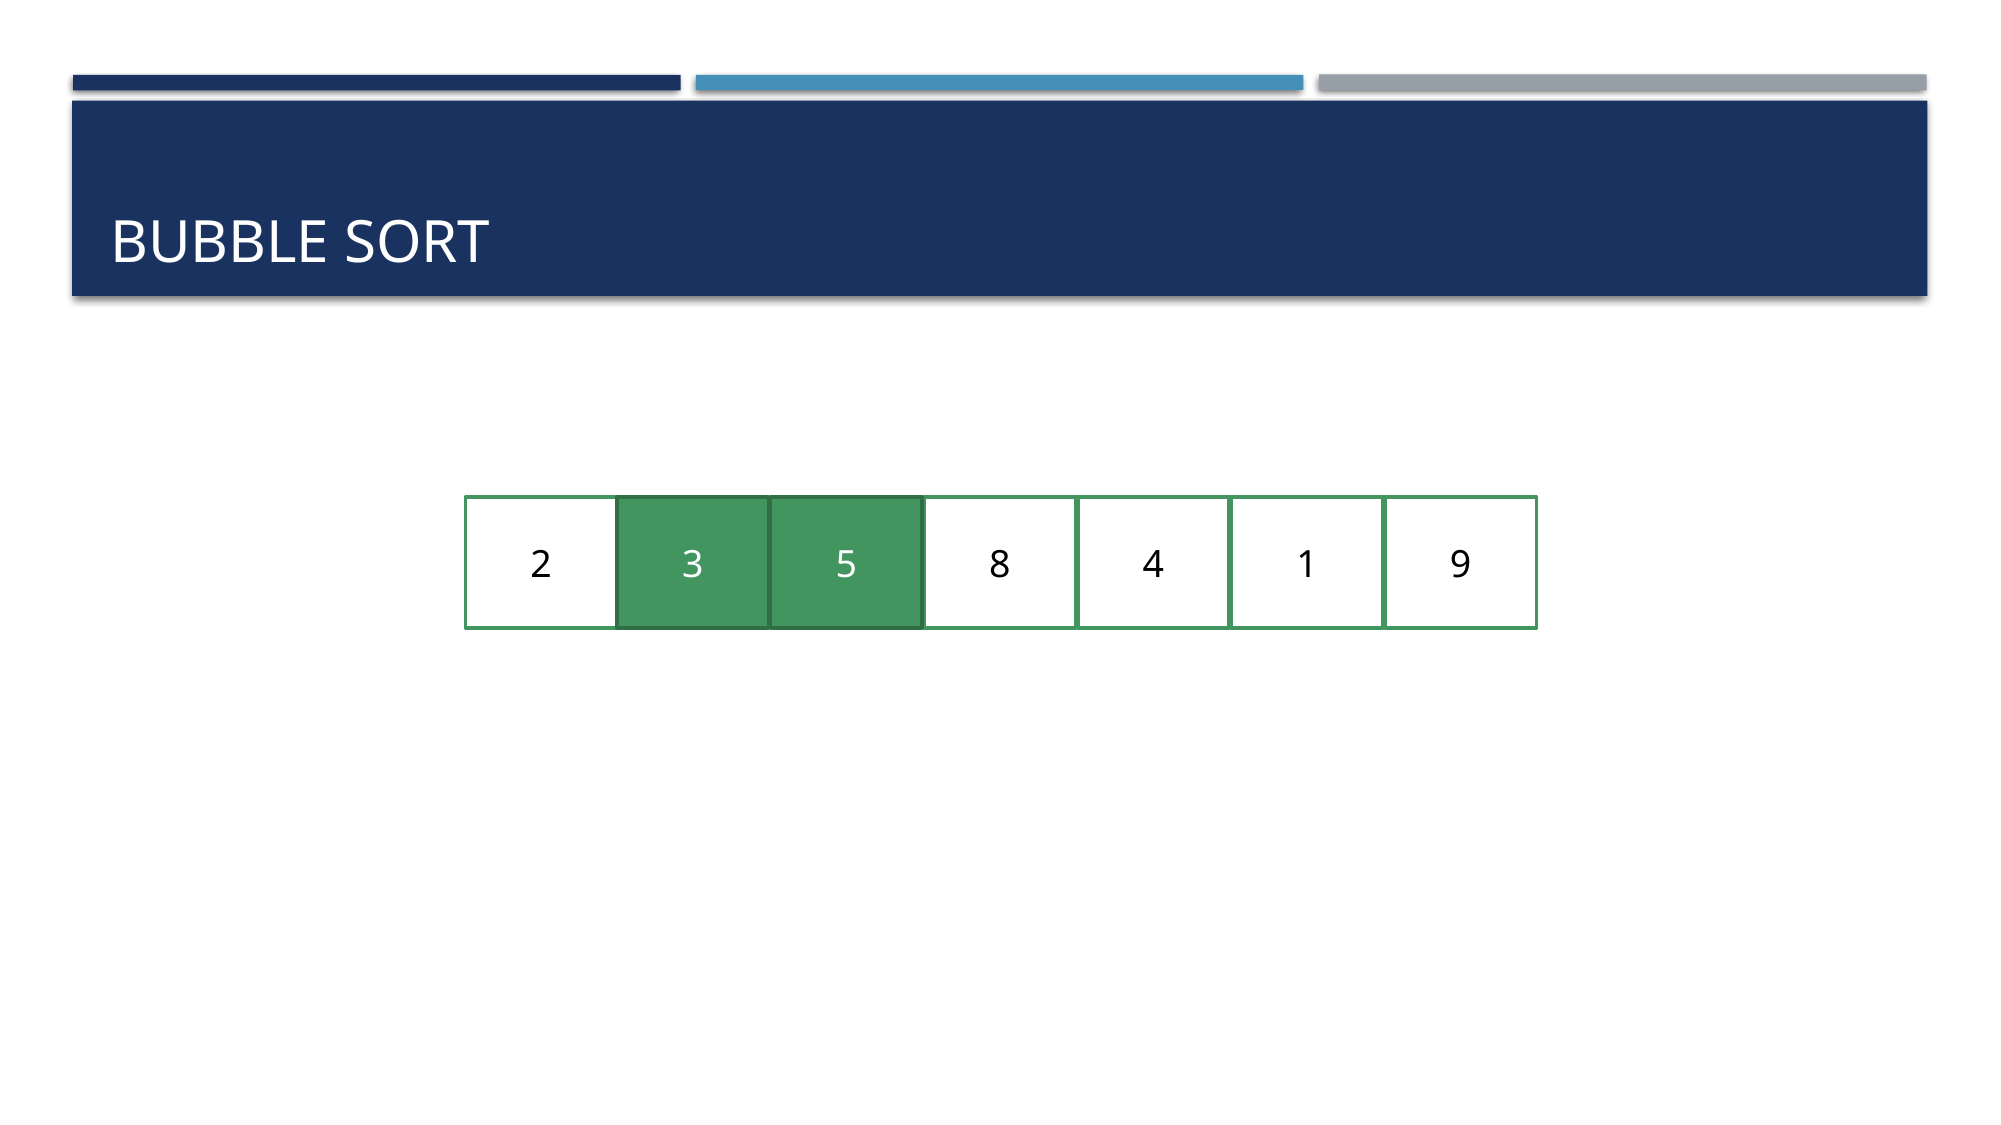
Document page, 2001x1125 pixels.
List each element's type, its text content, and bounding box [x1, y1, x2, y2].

text_box 2 [464, 495, 615, 630]
text_box 1 [1231, 495, 1383, 630]
text_box 8 [924, 495, 1078, 630]
text_box 5 [770, 495, 924, 630]
text_box 4 [1078, 495, 1231, 630]
text_box 3 [615, 495, 770, 630]
text_box 9 [1383, 495, 1538, 630]
title Bubble Sort [95, 115, 1905, 282]
